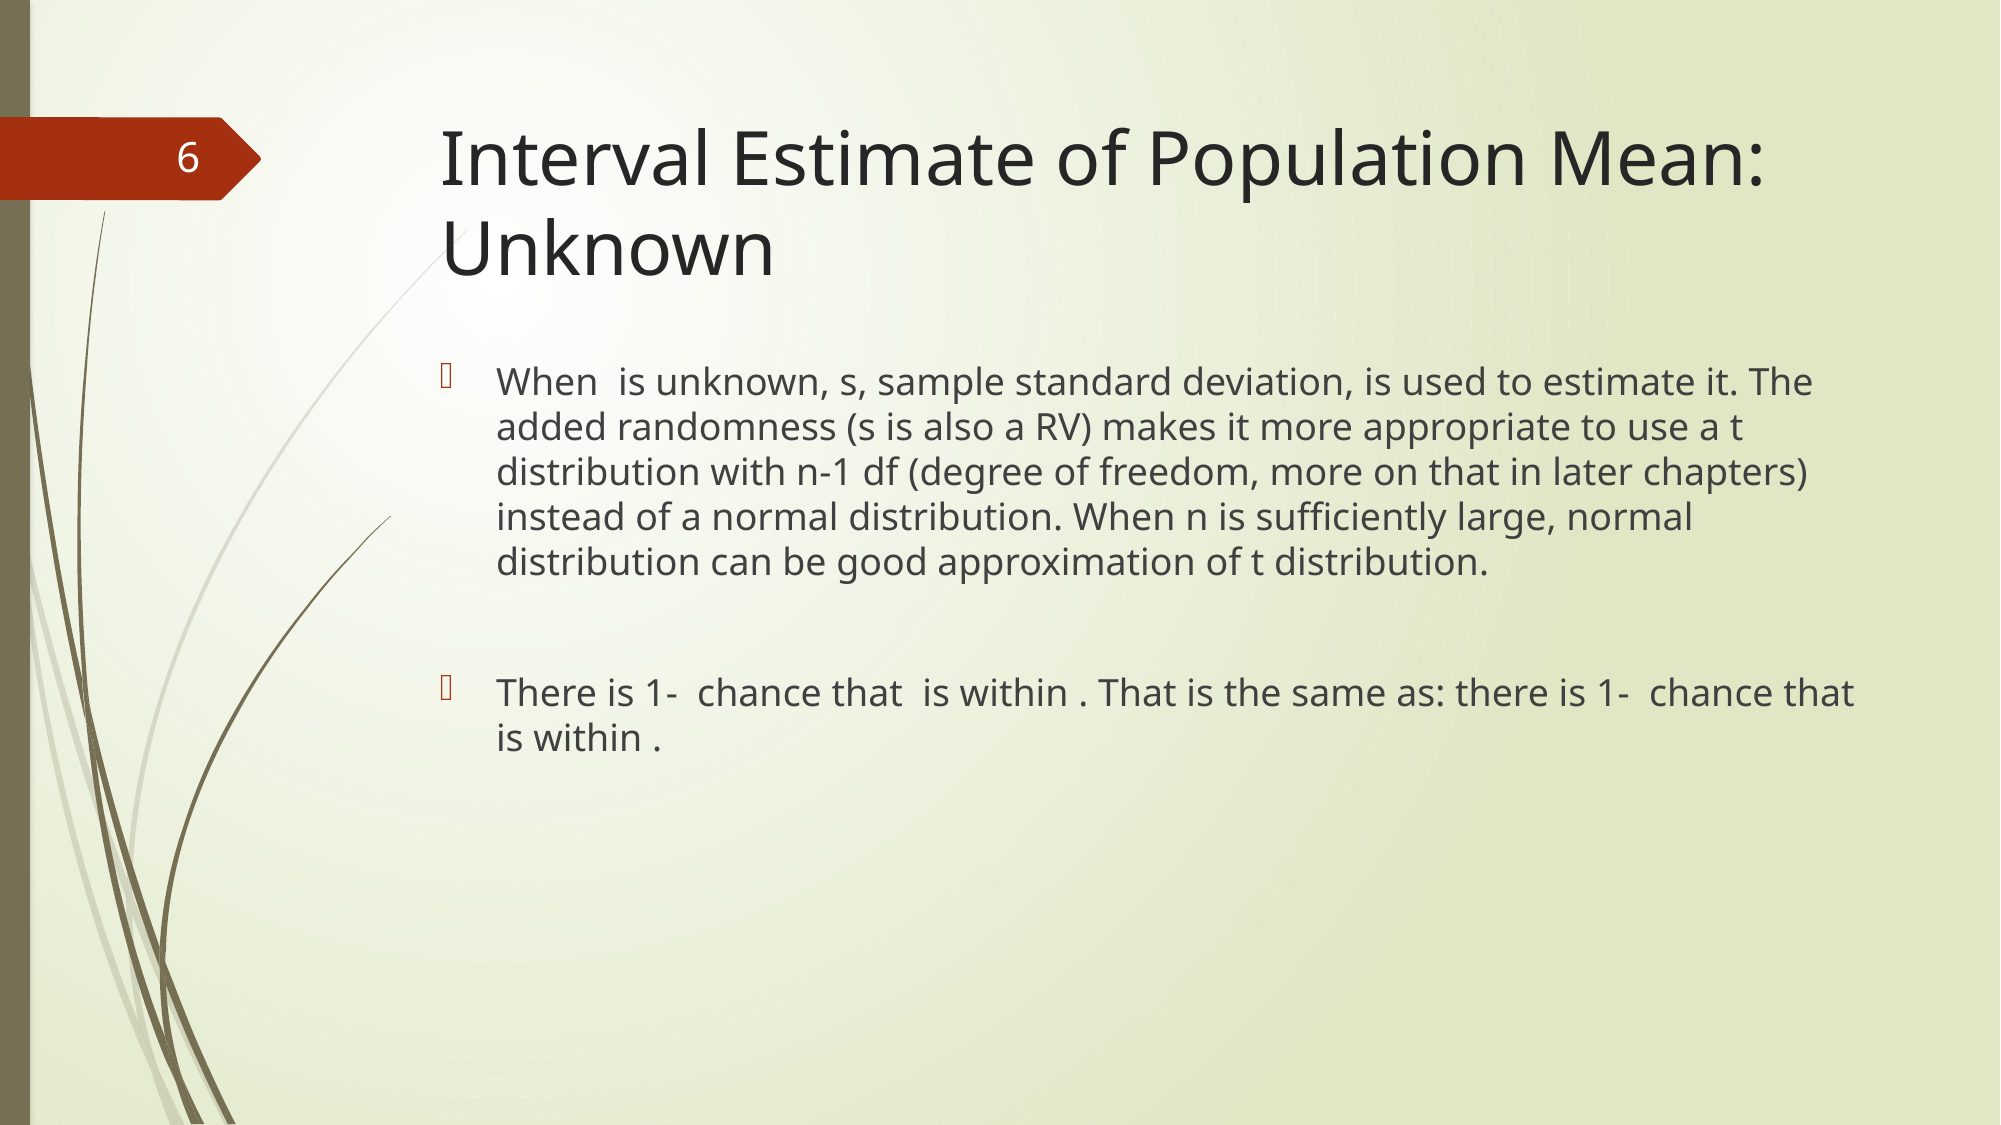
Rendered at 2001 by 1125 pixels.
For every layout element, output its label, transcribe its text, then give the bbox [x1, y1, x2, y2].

slide_number 6 [87, 129, 216, 190]
